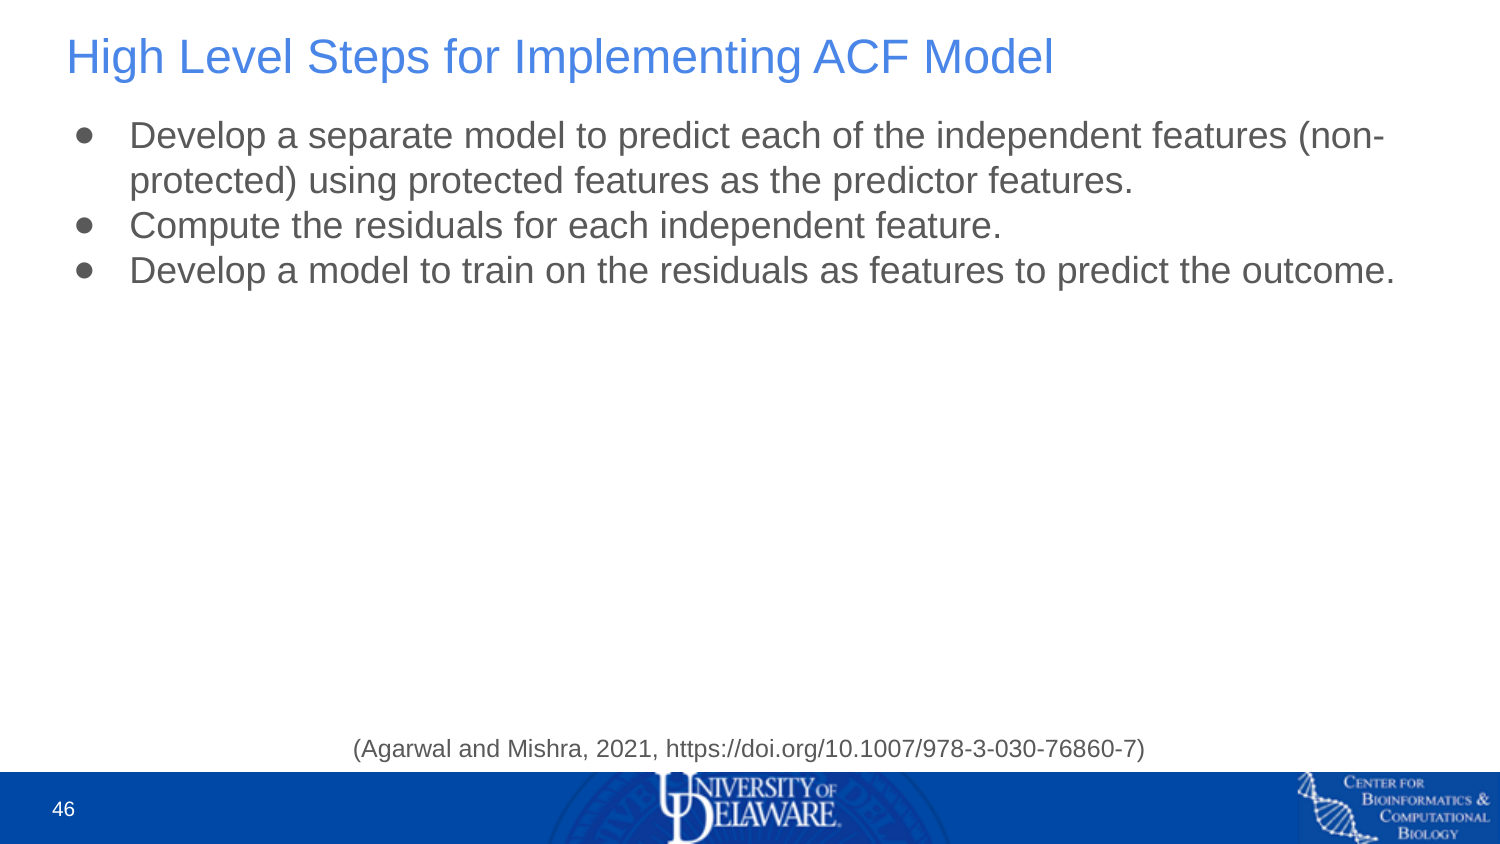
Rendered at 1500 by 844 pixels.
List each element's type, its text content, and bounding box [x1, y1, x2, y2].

text_box Develop a separate model to predict each of the independent features (non-protected) using protected features as the predictor features. Compute the residuals for each independent feature. Develop a model to train on the residuals as features to predict the outcome. [39, 95, 1465, 717]
picture [0, 772, 1500, 844]
title High Level Steps for Implementing ACF Model [51, 10, 1449, 95]
text_box (Agarwal and Mishra, 2021, https://doi.org/10.1007/978-3-030-76860-7) [10, 717, 1490, 770]
